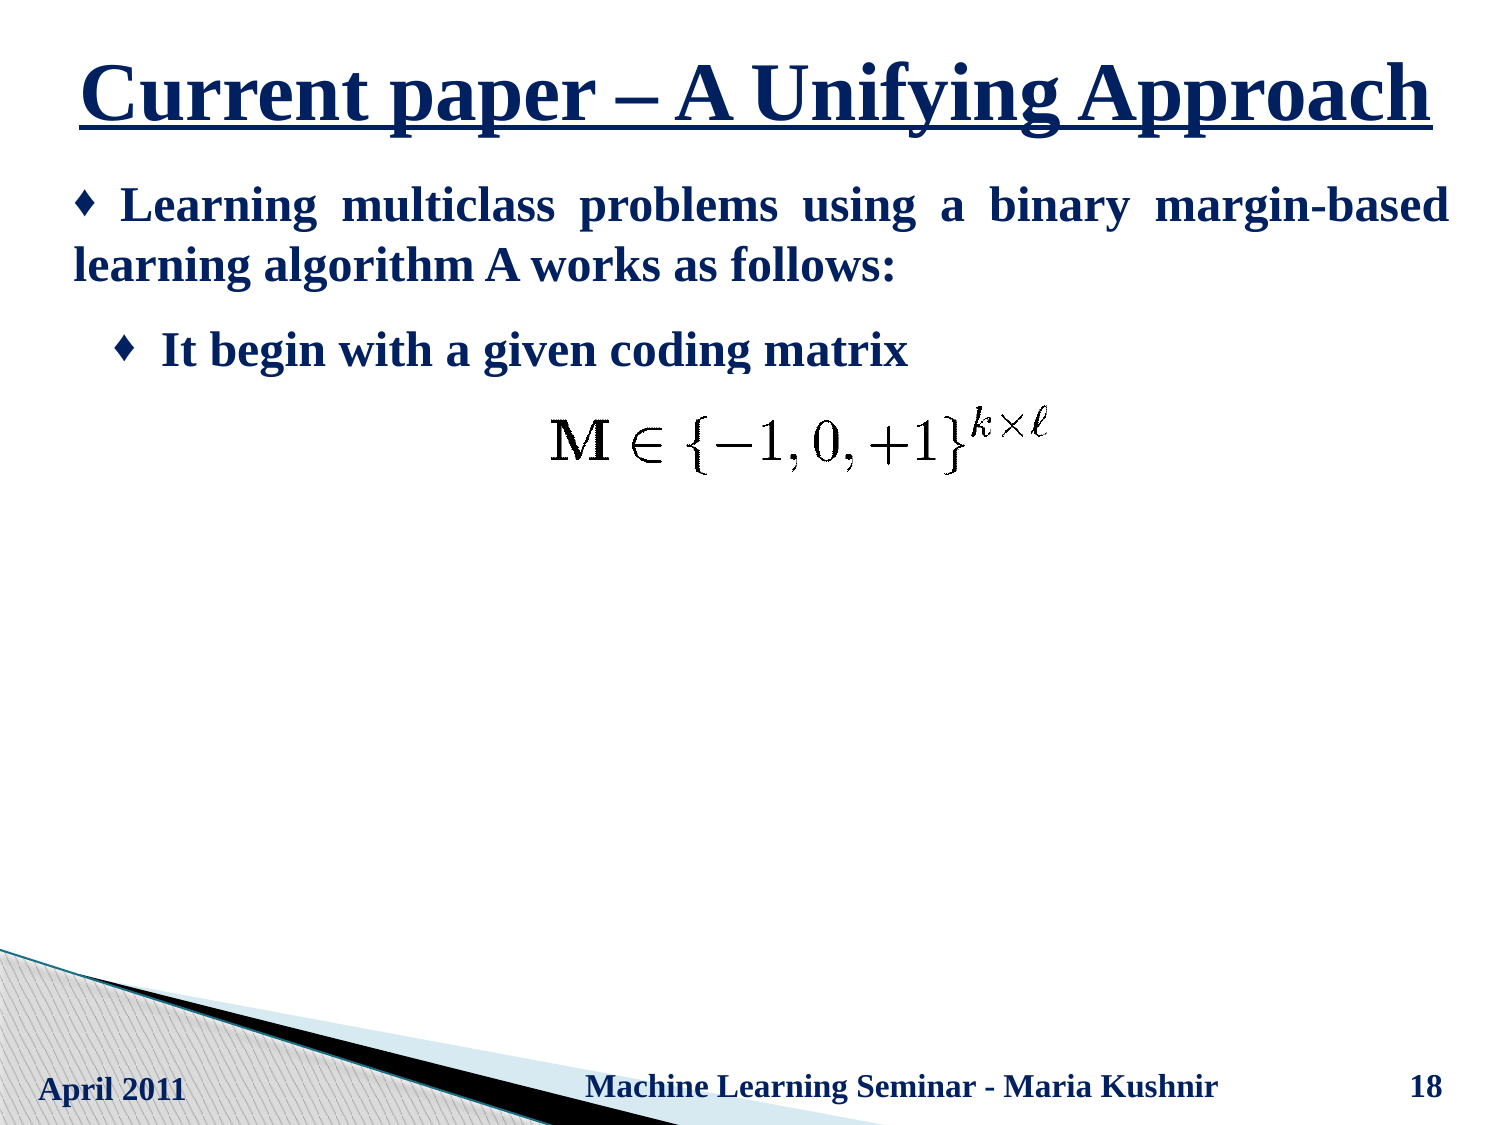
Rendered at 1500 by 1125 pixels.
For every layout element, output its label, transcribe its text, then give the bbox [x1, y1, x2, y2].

slide_number 18 [1394, 1051, 1479, 1112]
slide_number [23, 1054, 339, 1115]
footer Machine Learning Seminar - Maria Kushnir [527, 1051, 1278, 1112]
title Current paper – A Unifying Approach [0, 9, 1500, 165]
text_box Learning multiclass problems using a binary margin-based learning algorithm A works as follows: It begin with a given coding matrix [58, 163, 1465, 469]
picture [527, 374, 1060, 488]
